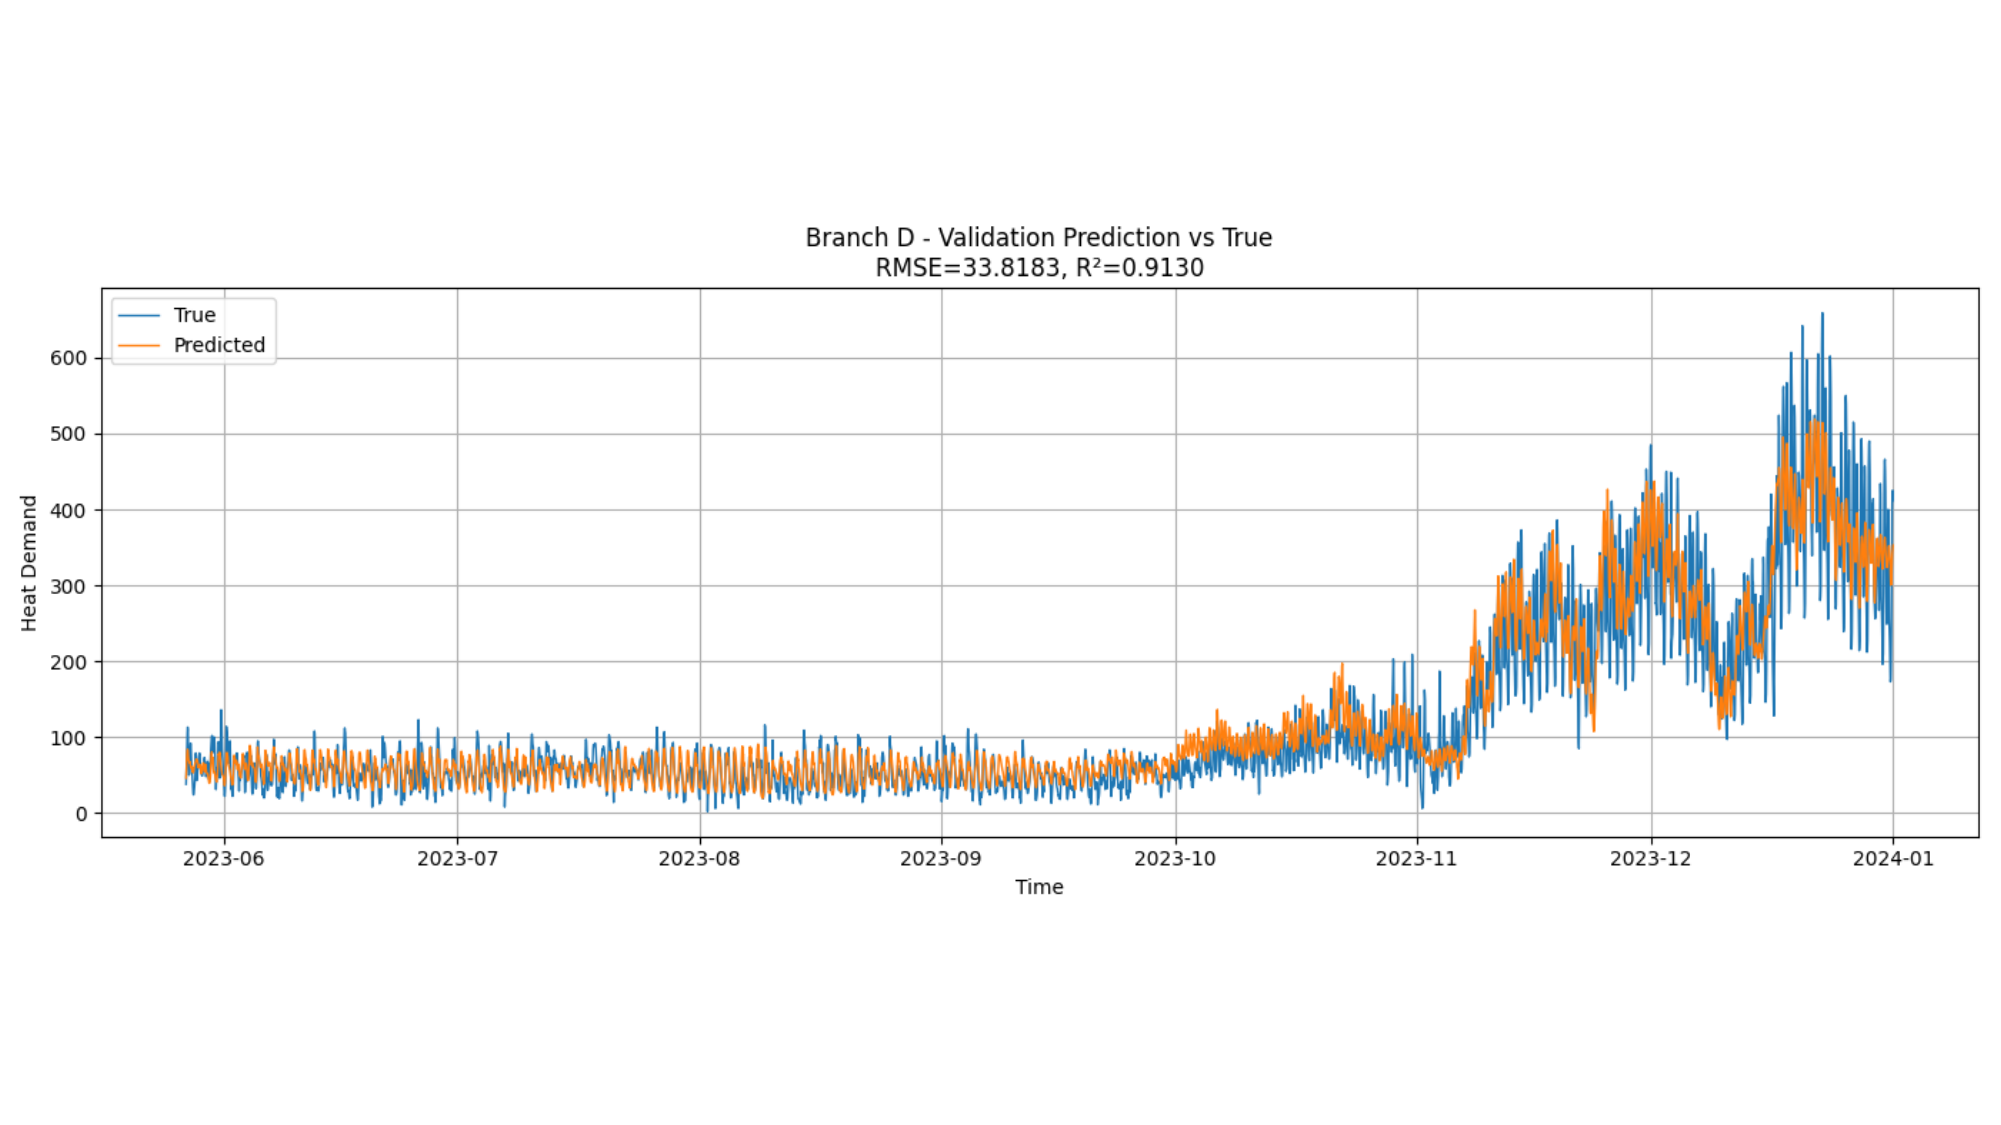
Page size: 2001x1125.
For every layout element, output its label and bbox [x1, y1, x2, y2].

picture [0, 204, 2000, 921]
